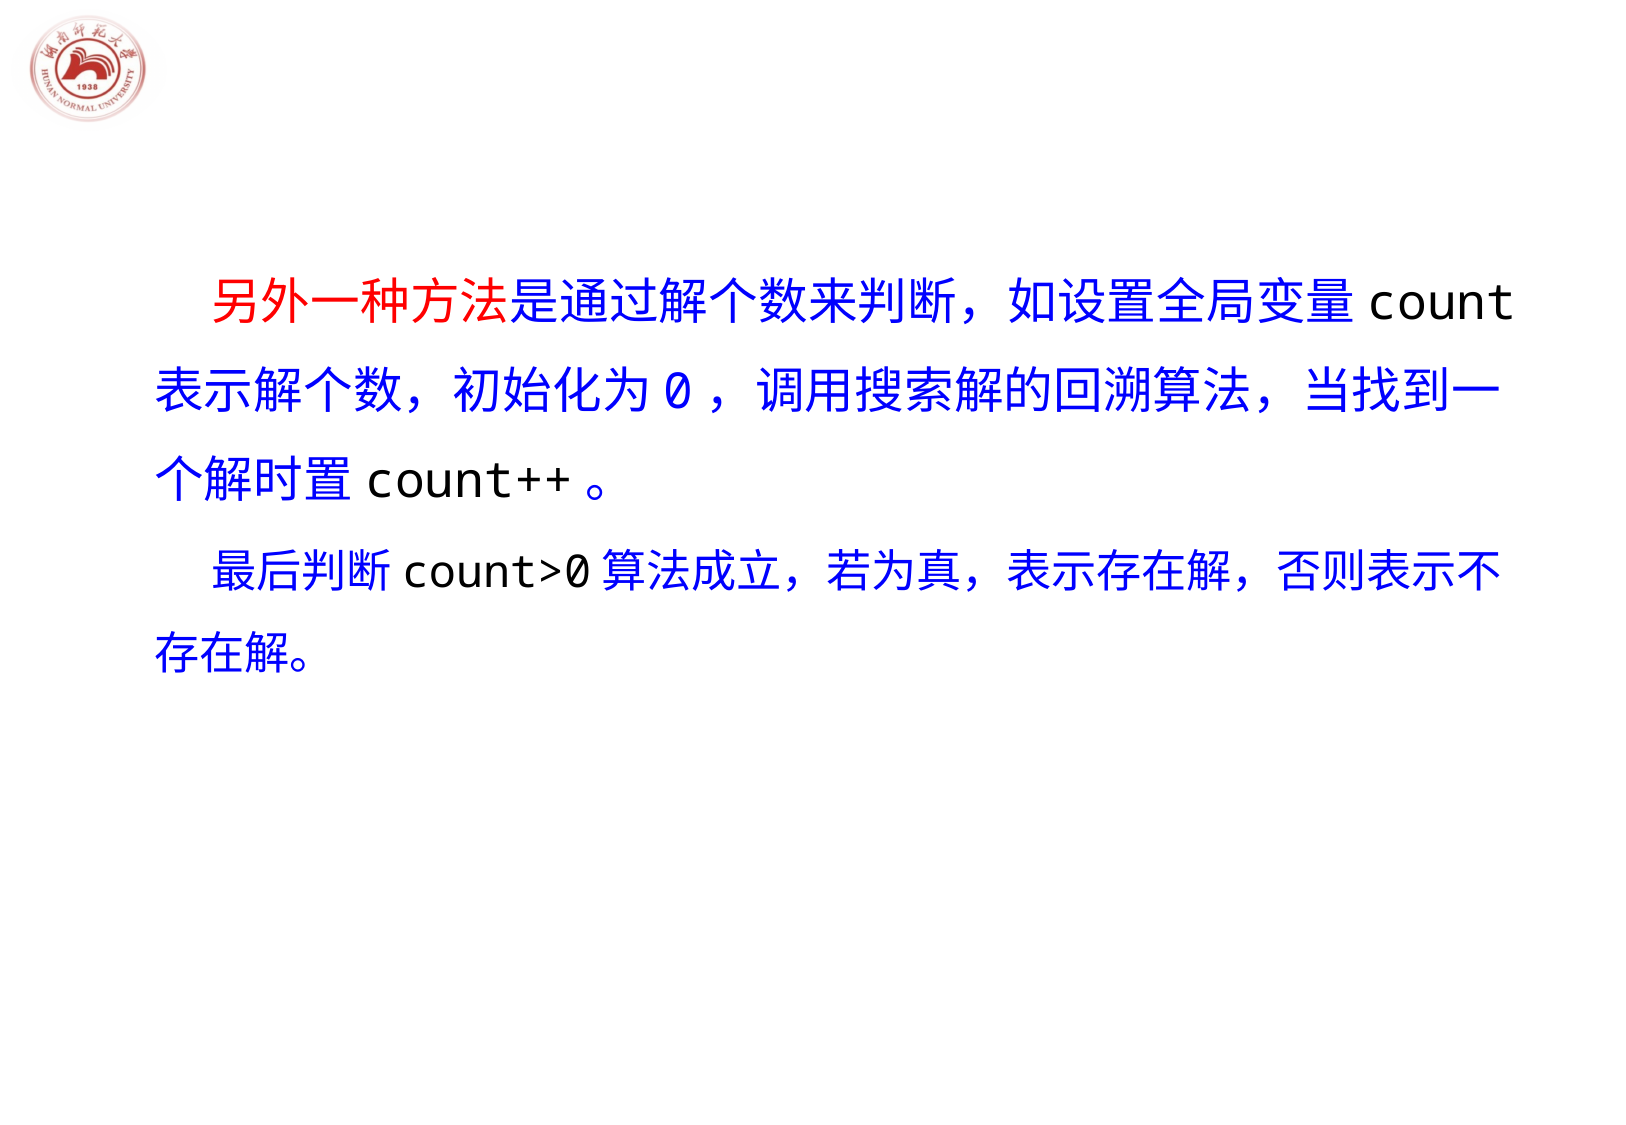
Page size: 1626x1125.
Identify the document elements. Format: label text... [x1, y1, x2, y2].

text_box 另外一种方法是通过解个数来判断，如设置全局变量count表示解个数，初始化为0，调用搜索解的回溯算法，当找到一个解时置count++。 最后判断count>0算法成立，若为真，表示存在解，否则表示不存在解。 [139, 232, 1537, 686]
picture [41, 38, 137, 102]
